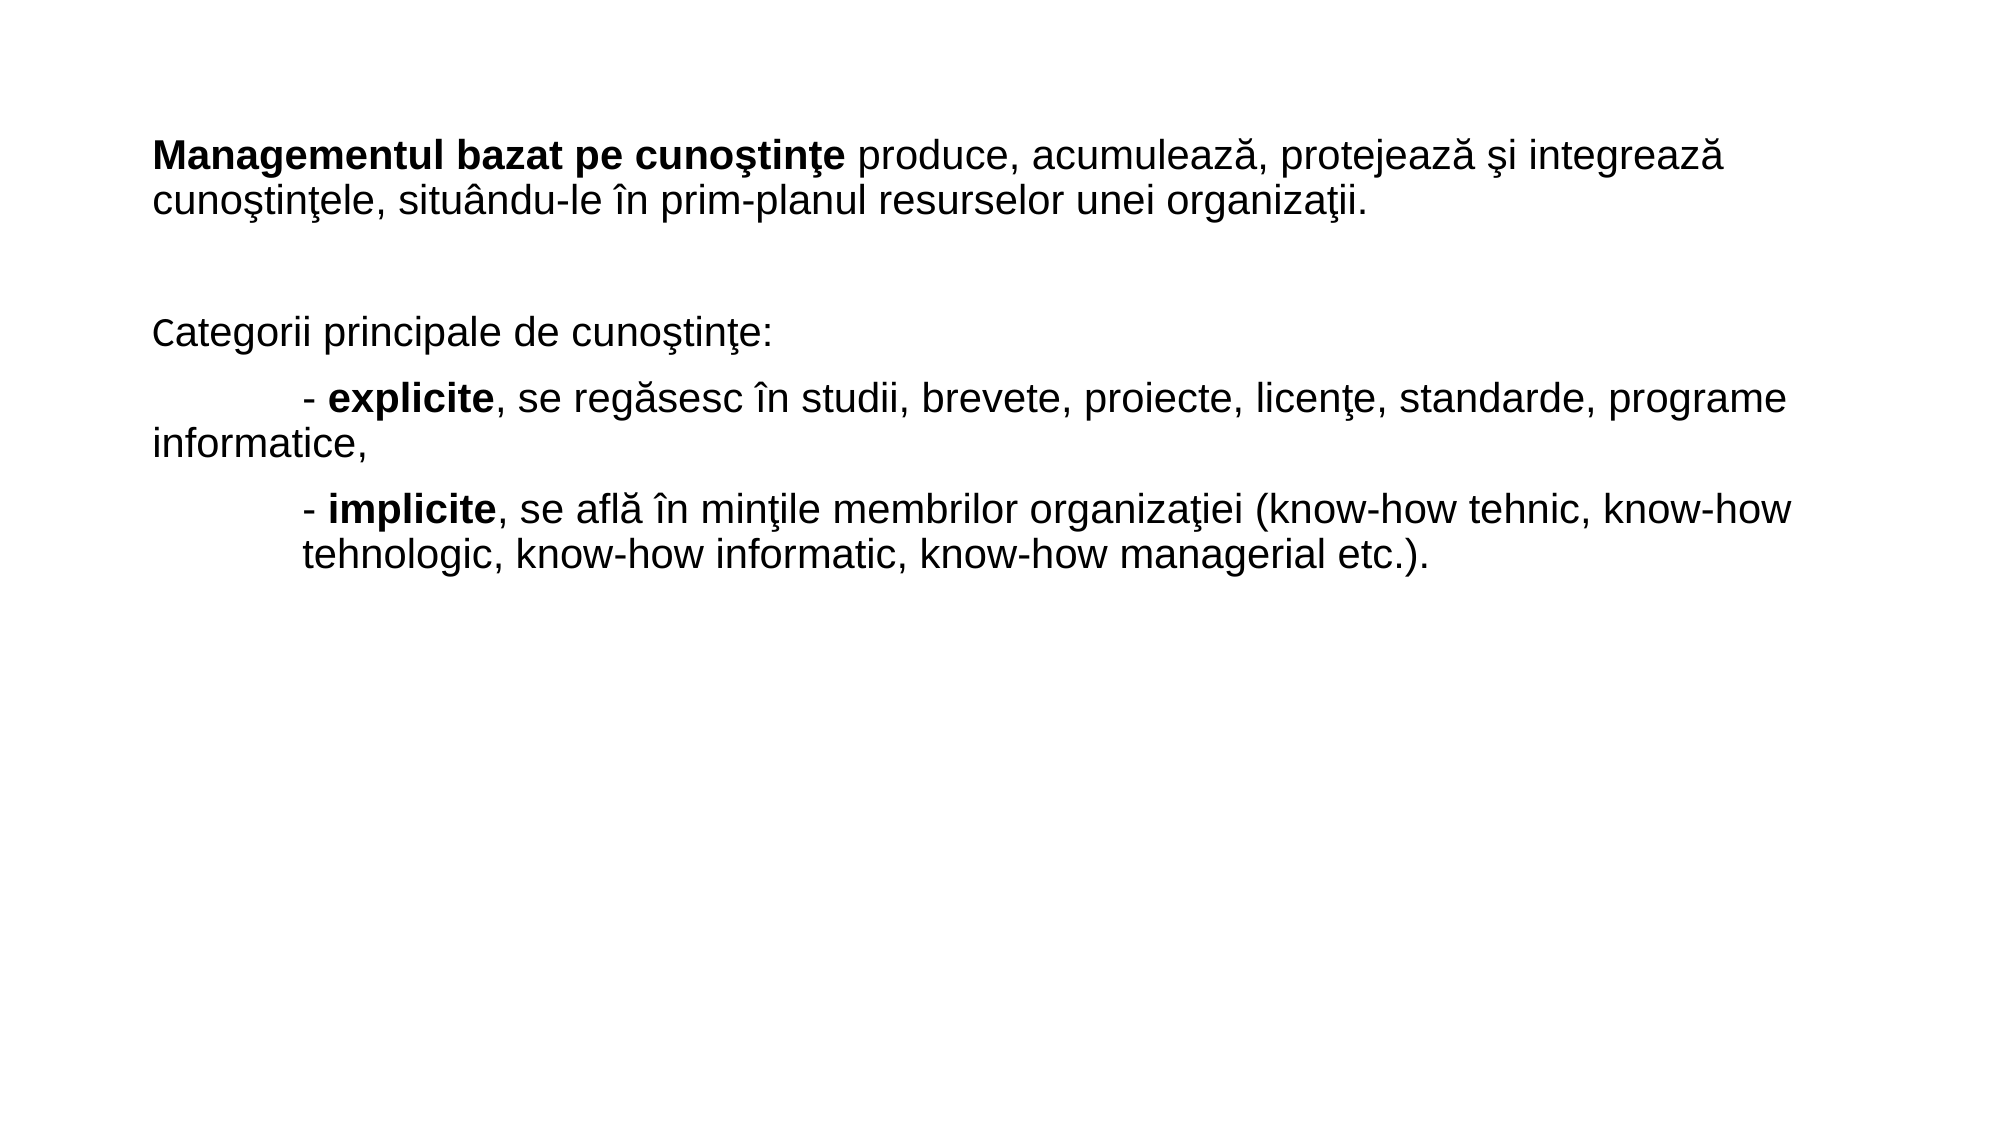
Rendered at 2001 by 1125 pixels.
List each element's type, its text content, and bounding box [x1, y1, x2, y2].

list Managementul bazat pe cunoştinţe produce, acumulează, protejează şi integrează cunoştinţele, situându-le în prim-planul resurselor unei organizaţii. Categorii principale de cunoştinţe: - explicite, se regăsesc în studii, brevete, proiecte, licenţe, standarde, programe informatice, - implicite, se află în minţile membrilor organizaţiei (know-how tehnic, know-how tehnologic, know-how informatic, know-how managerial etc.). [137, 126, 1863, 1014]
